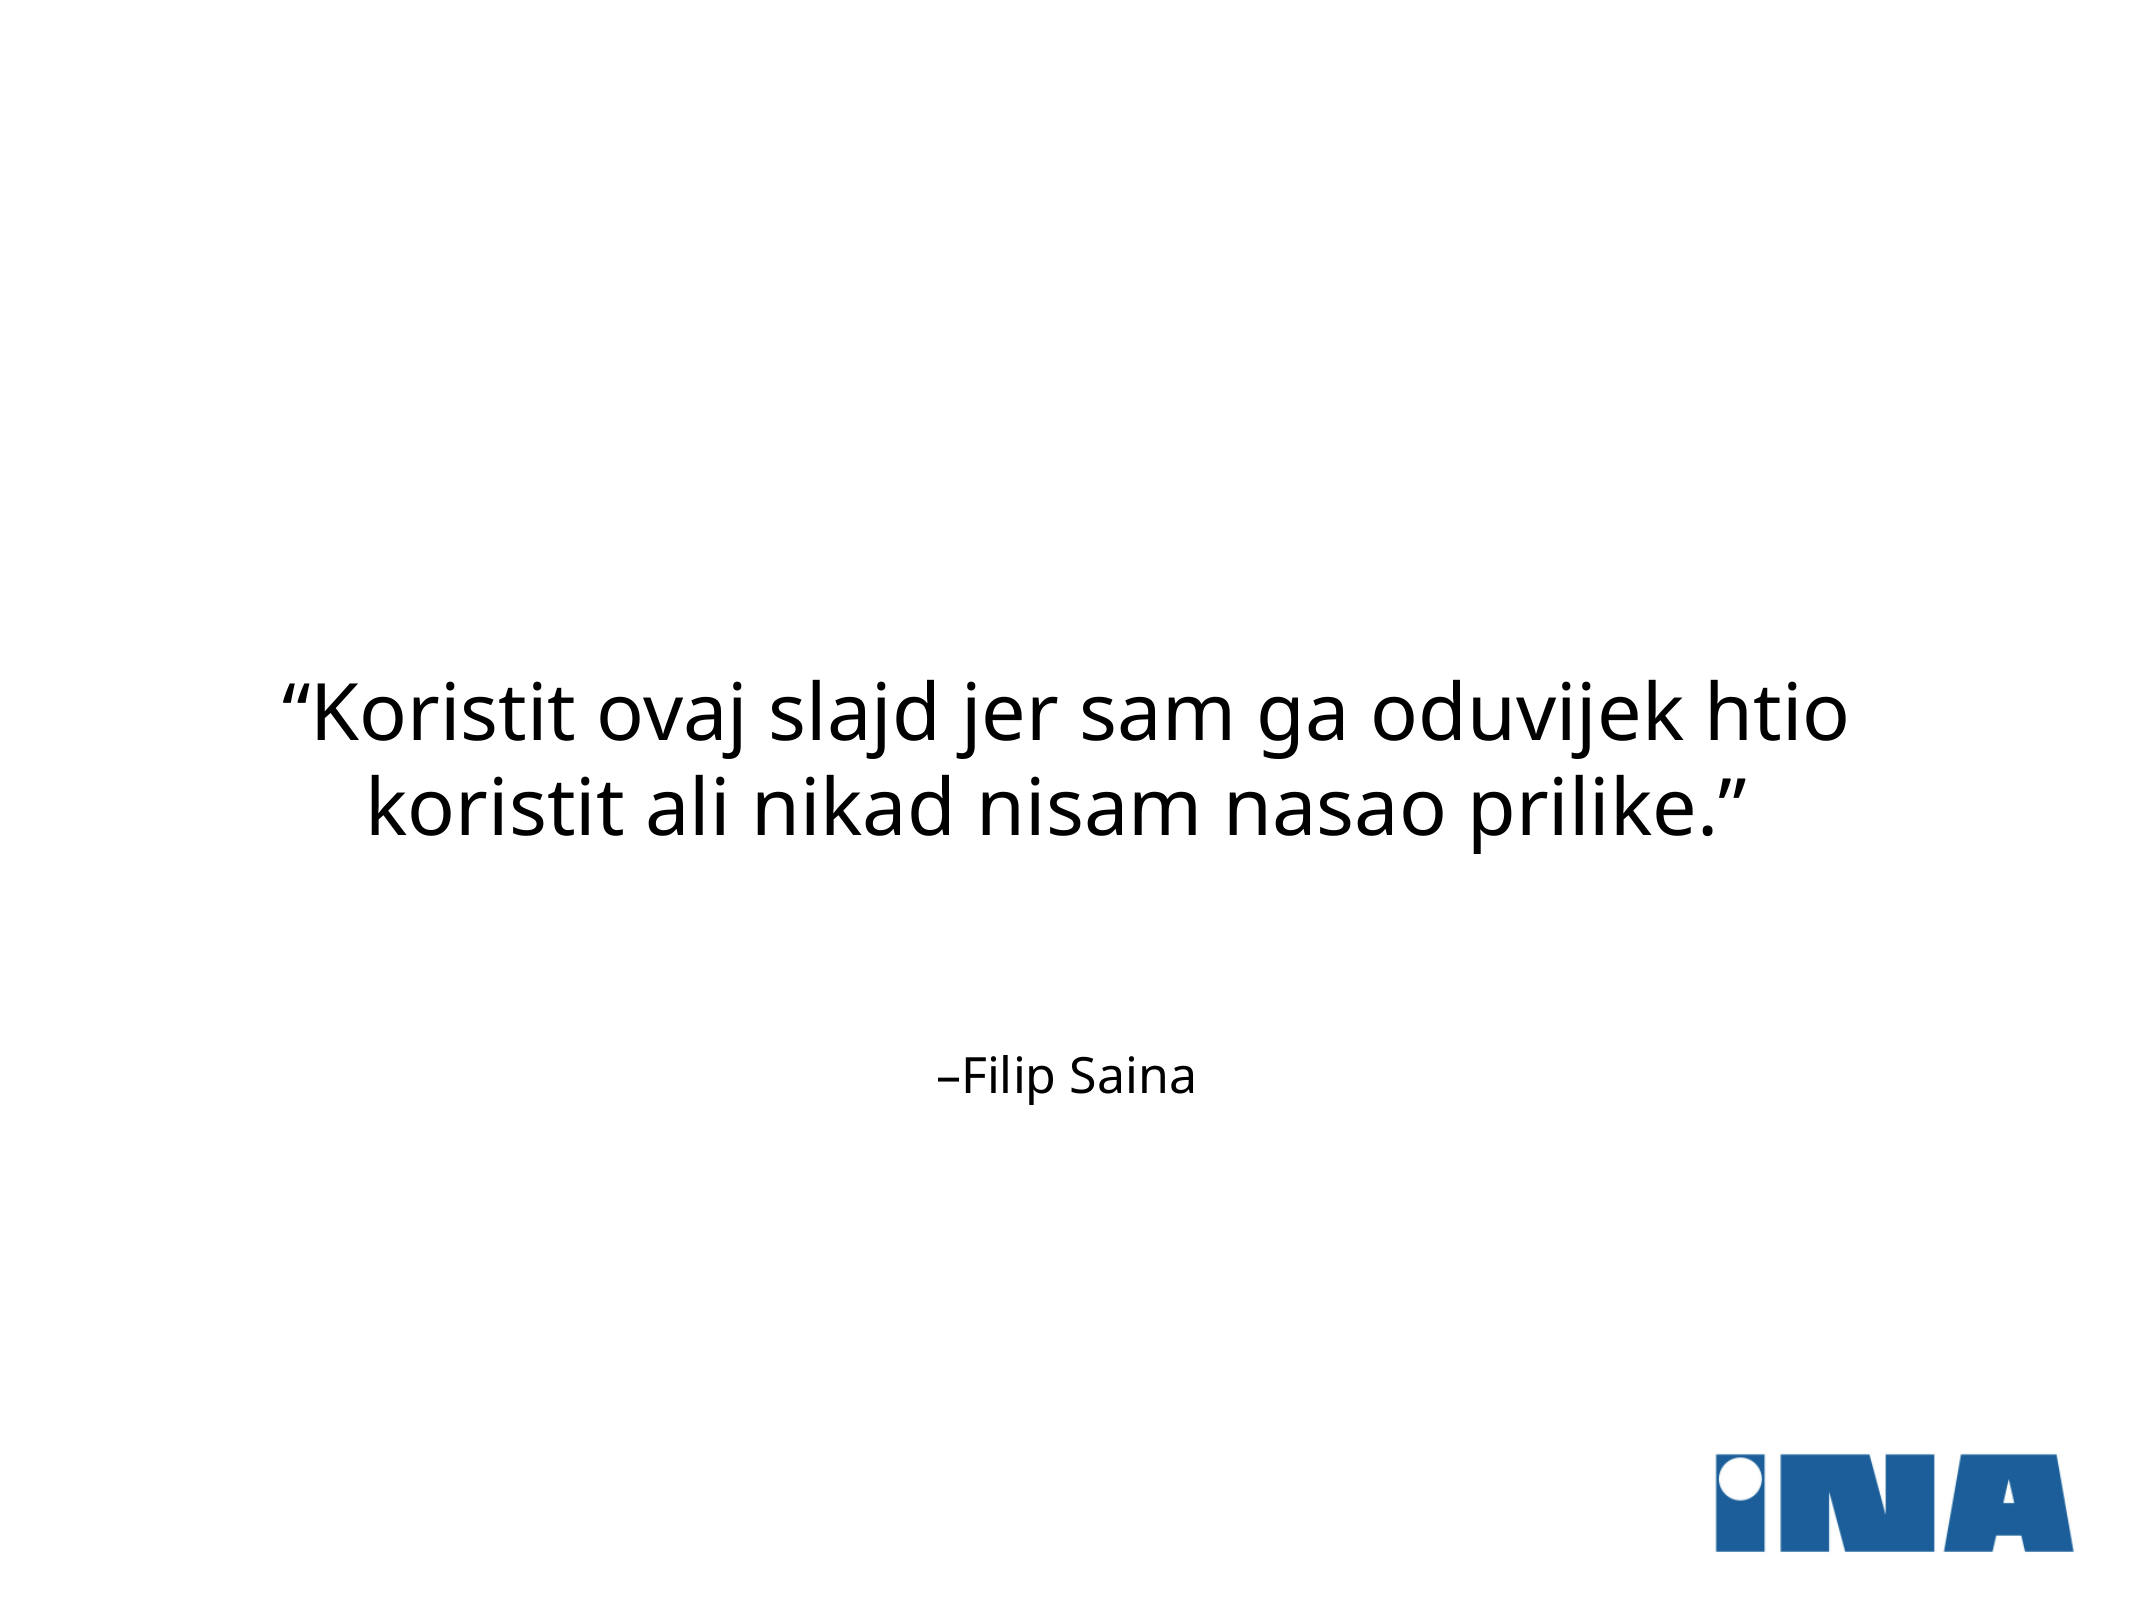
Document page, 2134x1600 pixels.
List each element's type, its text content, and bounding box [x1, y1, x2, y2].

picture [1693, 1437, 2092, 1569]
text_box “Koristit ovaj slajd jer sam ga oduvijek htio koristit ali nikad nisam nasao prilike.” [208, 661, 1925, 852]
text_box –Filip Saina [208, 1043, 1925, 1104]
